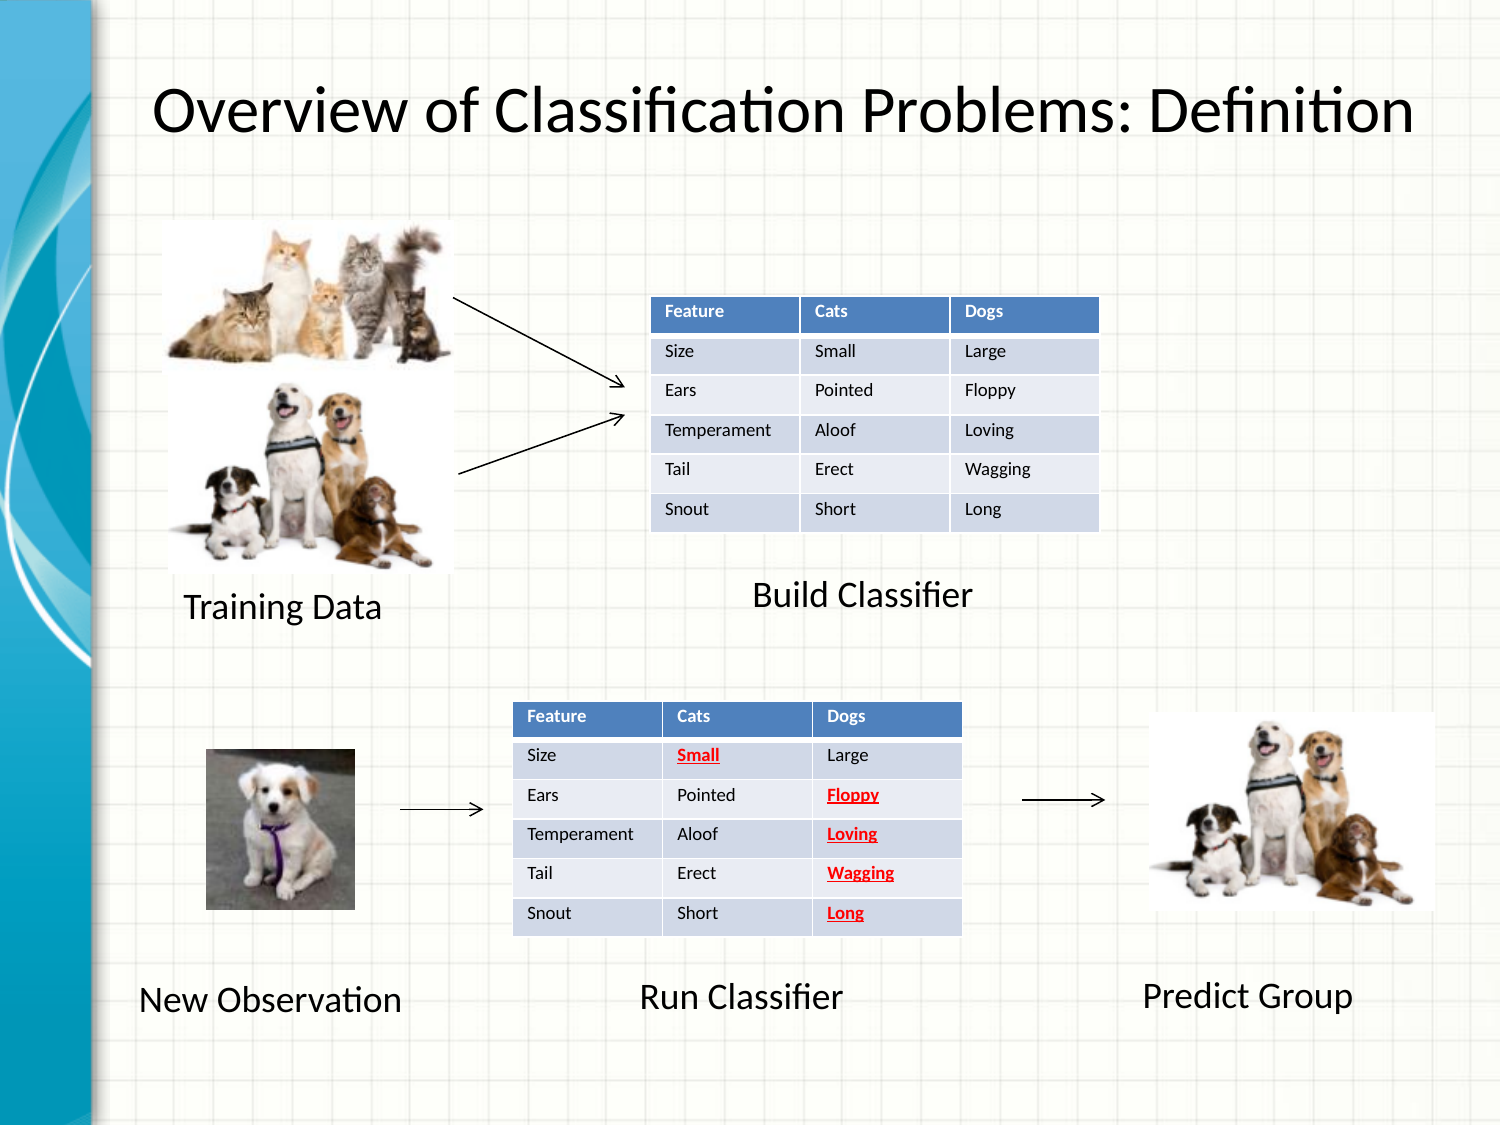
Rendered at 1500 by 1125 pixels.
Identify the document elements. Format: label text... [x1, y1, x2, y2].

table_header Dogs [813, 702, 962, 737]
table_cell Aloof [801, 416, 949, 453]
table_cell Short [801, 494, 949, 532]
text_box New Observation [124, 967, 437, 1028]
picture [0, 0, 1500, 1125]
table_cell Erect [801, 455, 949, 493]
table_cell Snout [513, 899, 662, 936]
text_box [458, 414, 626, 475]
table_cell Aloof [663, 820, 812, 858]
table_cell Temperament [513, 820, 662, 858]
table_cell Erect [663, 859, 812, 897]
table_header Cats [801, 297, 949, 333]
text_box Run Classifier [624, 964, 938, 1025]
table_cell Wagging [813, 859, 962, 897]
table_cell Large [813, 743, 962, 779]
table_cell Size [651, 339, 799, 374]
text_box Overview of Classification Problems: Definition [137, 12, 1463, 200]
table_cell Small [801, 339, 949, 374]
table_header Feature [513, 702, 662, 737]
table_cell Tail [651, 455, 799, 493]
table_cell Pointed [801, 376, 949, 414]
table_cell Size [513, 743, 662, 779]
table_cell Floppy [951, 376, 1099, 414]
text_box Predict Group [1128, 963, 1441, 1024]
table_cell Loving [951, 416, 1099, 453]
text_box Training Data [168, 581, 454, 635]
table_cell Loving [813, 820, 962, 858]
table_header Dogs [951, 297, 1099, 333]
text_box Build Classifier [737, 562, 1023, 623]
table_cell Tail [513, 859, 662, 897]
table_cell Short [663, 899, 812, 936]
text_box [452, 297, 626, 388]
table_cell Long [813, 899, 962, 936]
table_header Cats [663, 702, 812, 737]
table_cell Long [951, 494, 1099, 532]
table_cell Ears [651, 376, 799, 414]
table_cell Small [663, 743, 812, 779]
table_header Feature [651, 297, 799, 333]
table_cell Ears [513, 780, 662, 818]
table_cell Temperament [651, 416, 799, 453]
table_cell Floppy [813, 780, 962, 818]
table_cell Wagging [951, 455, 1099, 493]
table_cell Large [951, 339, 1099, 374]
table_cell Pointed [663, 780, 812, 818]
table_cell Snout [651, 494, 799, 532]
